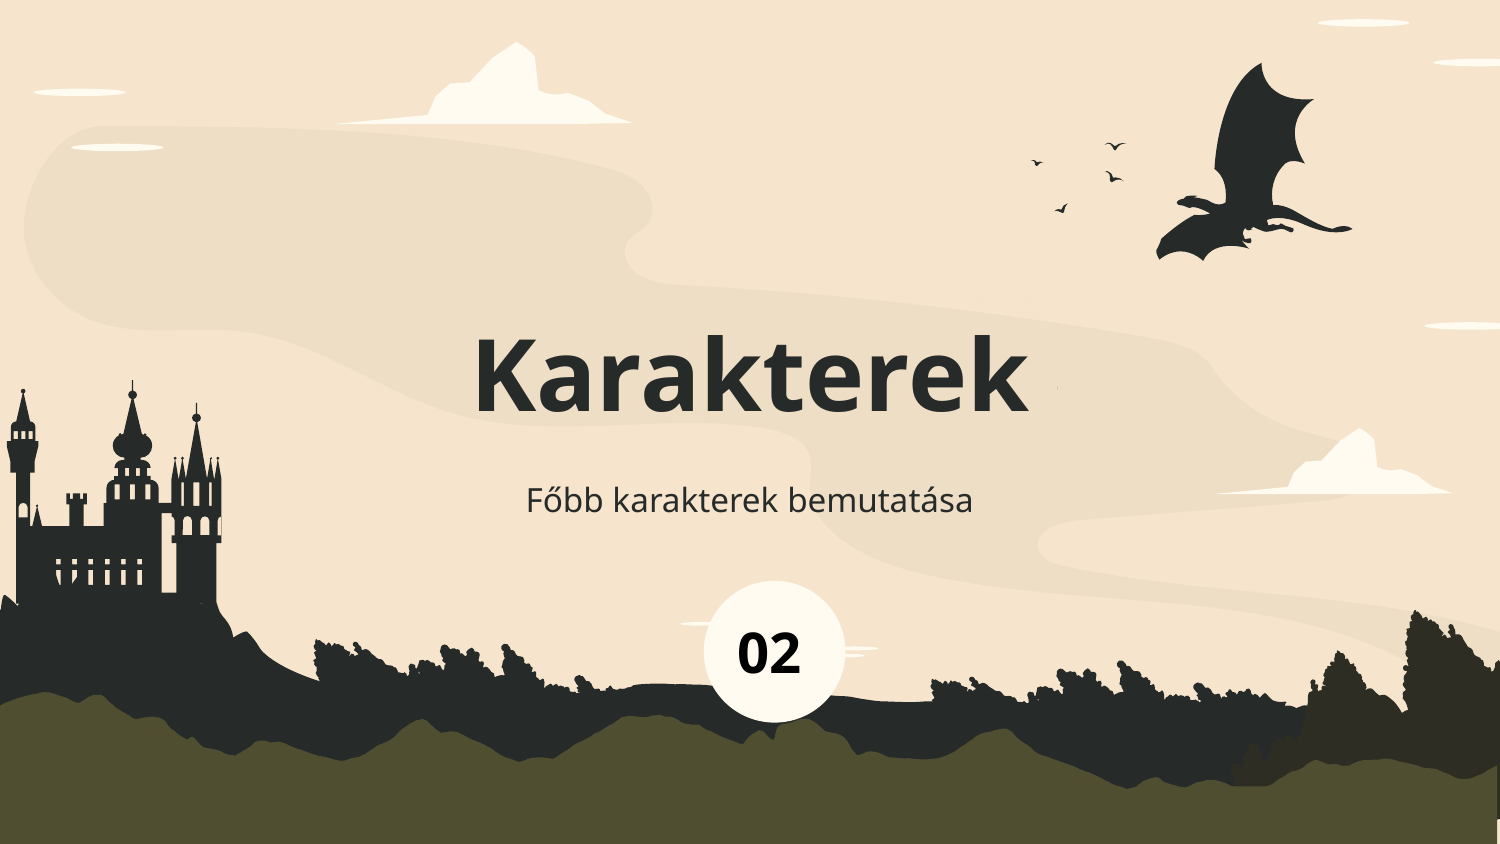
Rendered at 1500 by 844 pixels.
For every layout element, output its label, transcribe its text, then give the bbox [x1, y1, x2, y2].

subtitle Főbb karakterek bemutatása [484, 463, 1016, 581]
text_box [679, 580, 879, 723]
title Karakterek [225, 302, 1275, 441]
